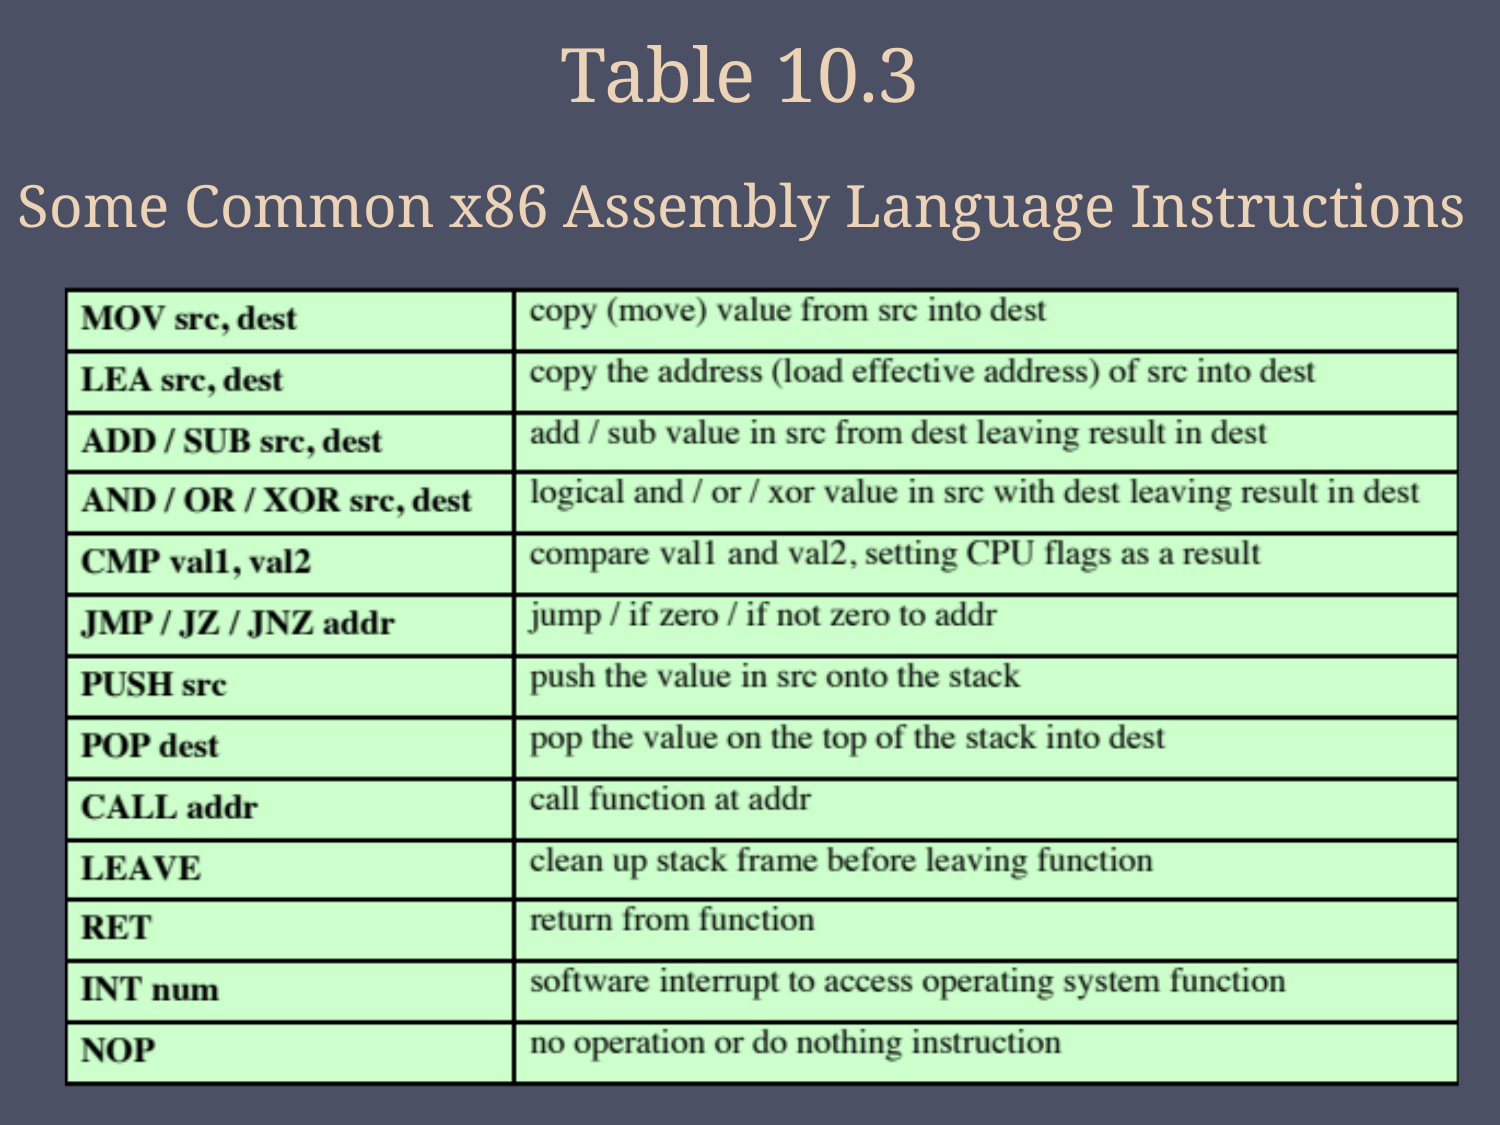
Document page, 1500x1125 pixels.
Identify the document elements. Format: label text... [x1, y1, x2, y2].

title Table 10.3 Some Common x86 Assembly Language Instructions [0, 58, 1500, 247]
picture [64, 249, 1459, 1122]
